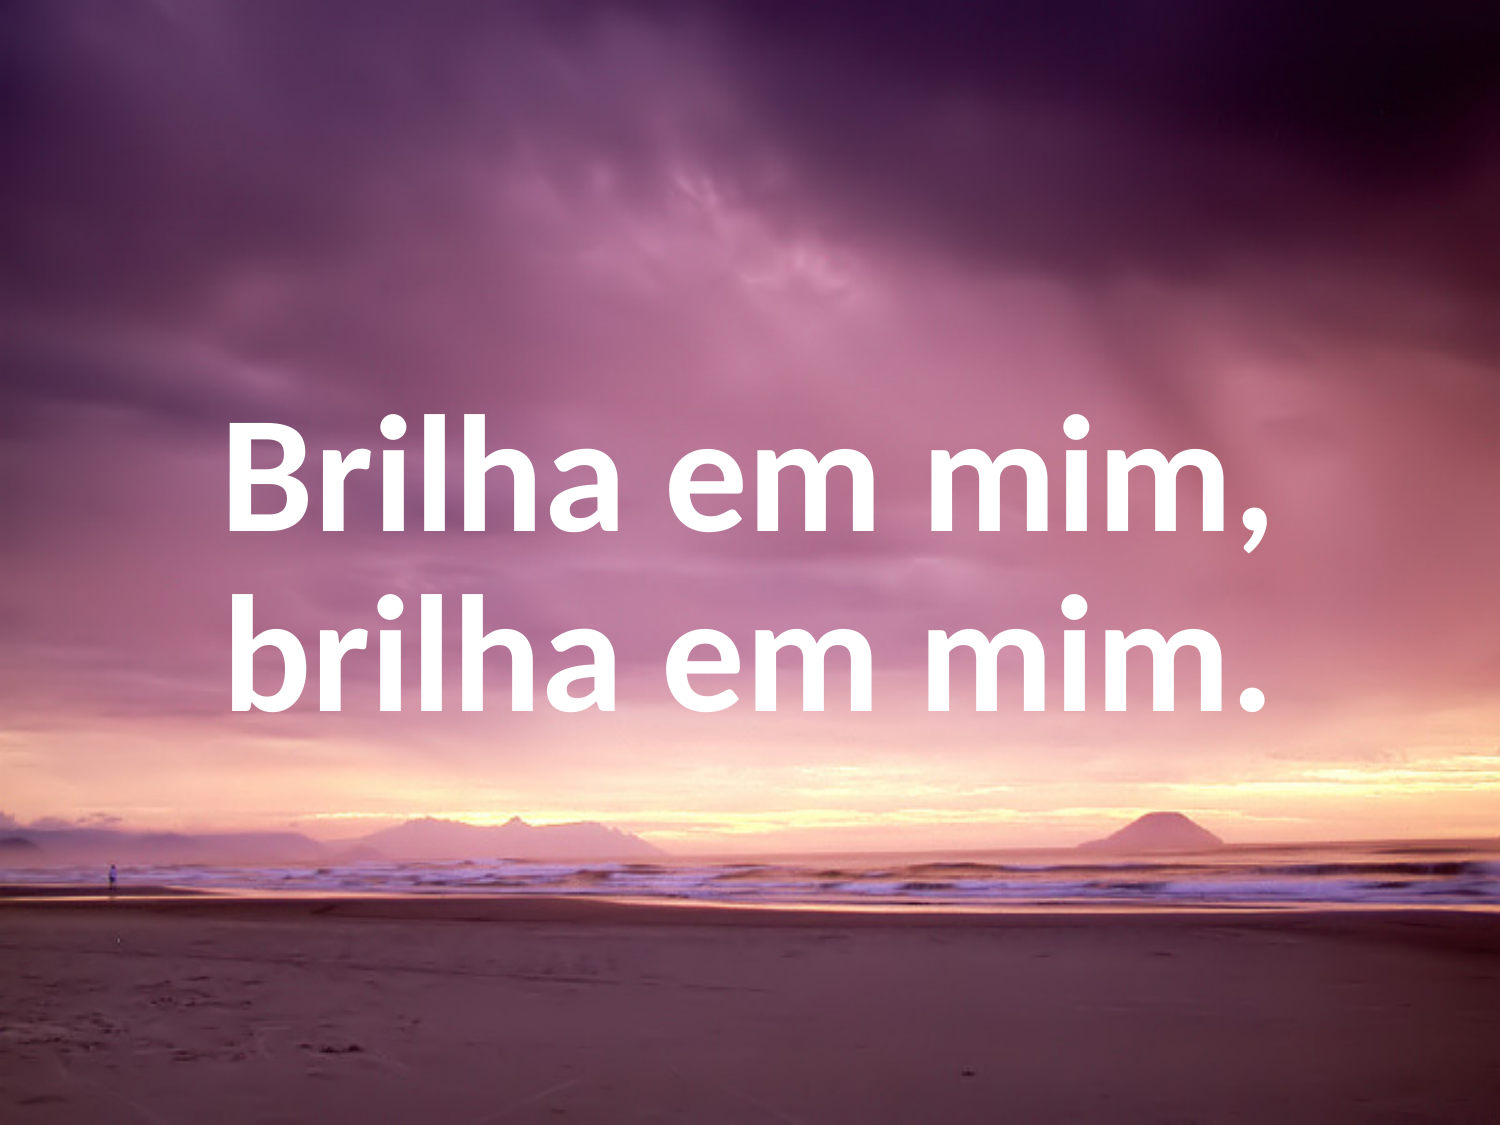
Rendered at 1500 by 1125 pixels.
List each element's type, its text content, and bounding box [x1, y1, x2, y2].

picture [0, 0, 1500, 1125]
text_box Brilha em mim, brilha em mim. [18, 0, 1481, 935]
